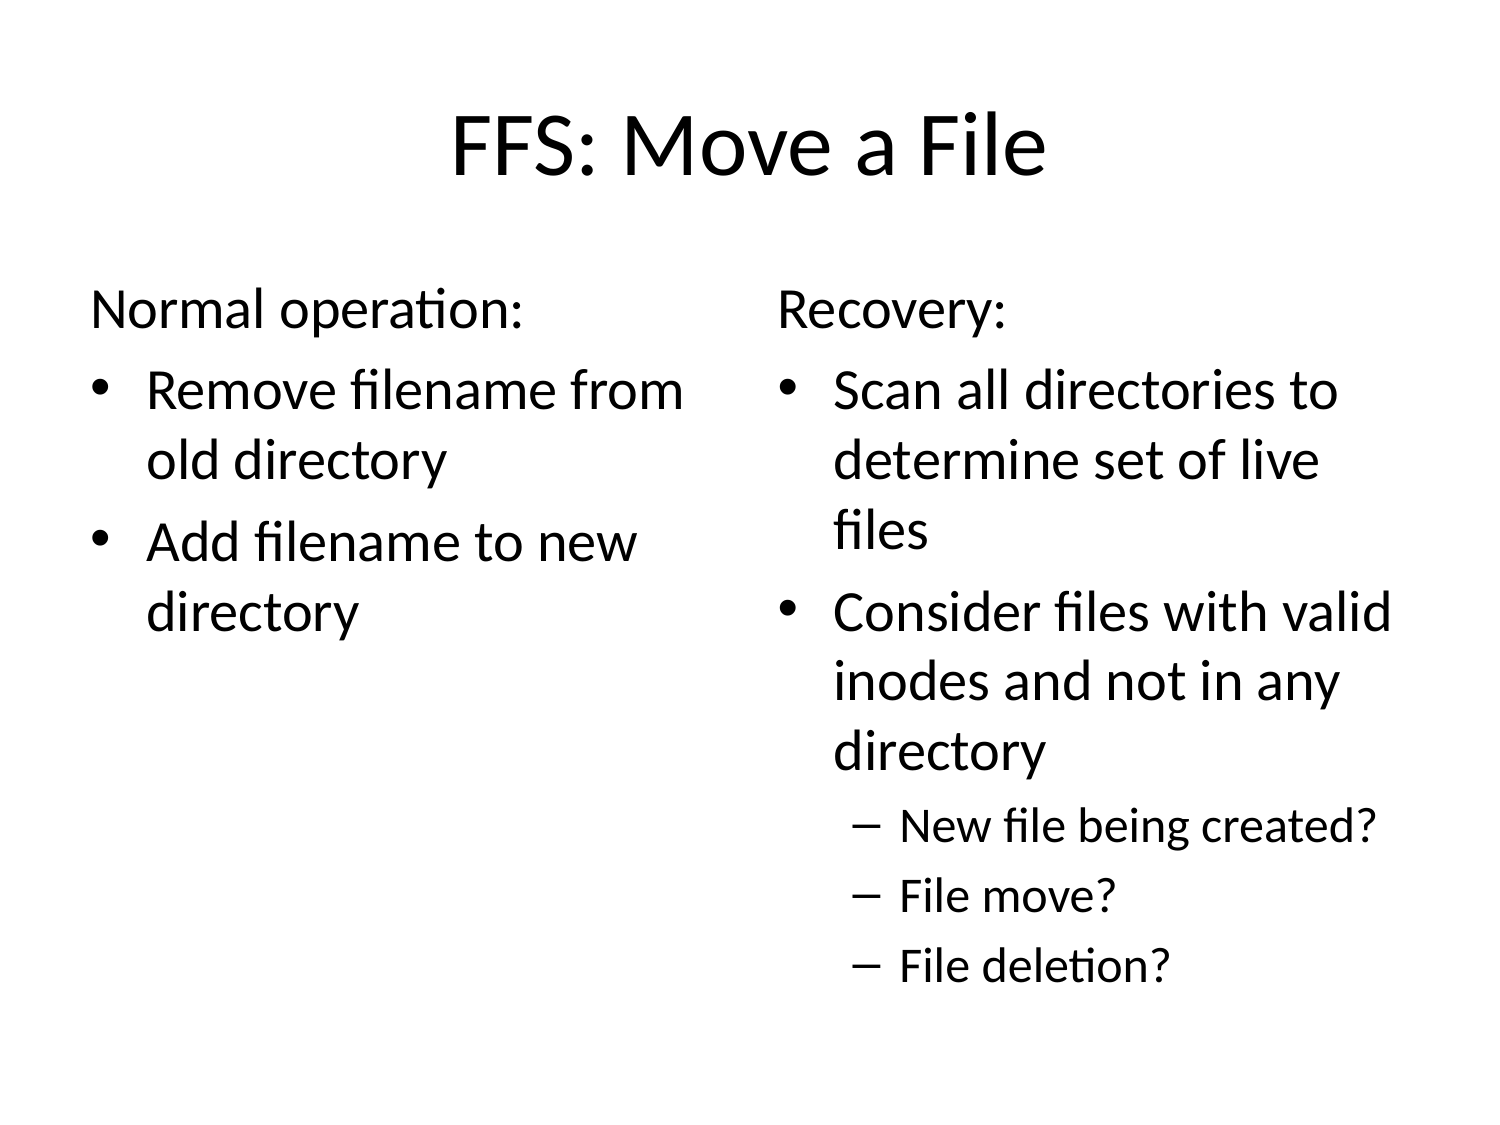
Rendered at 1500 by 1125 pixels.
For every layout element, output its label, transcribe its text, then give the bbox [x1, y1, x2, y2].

title FFS: Move a File [75, 45, 1425, 233]
list Normal operation: Remove filename from old directory Add filename to new directory [75, 262, 738, 1005]
list Recovery: Scan all directories to determine set of live files Consider files with valid inodes and not in any directory New file being created? File move? File deletion? [762, 262, 1425, 1005]
